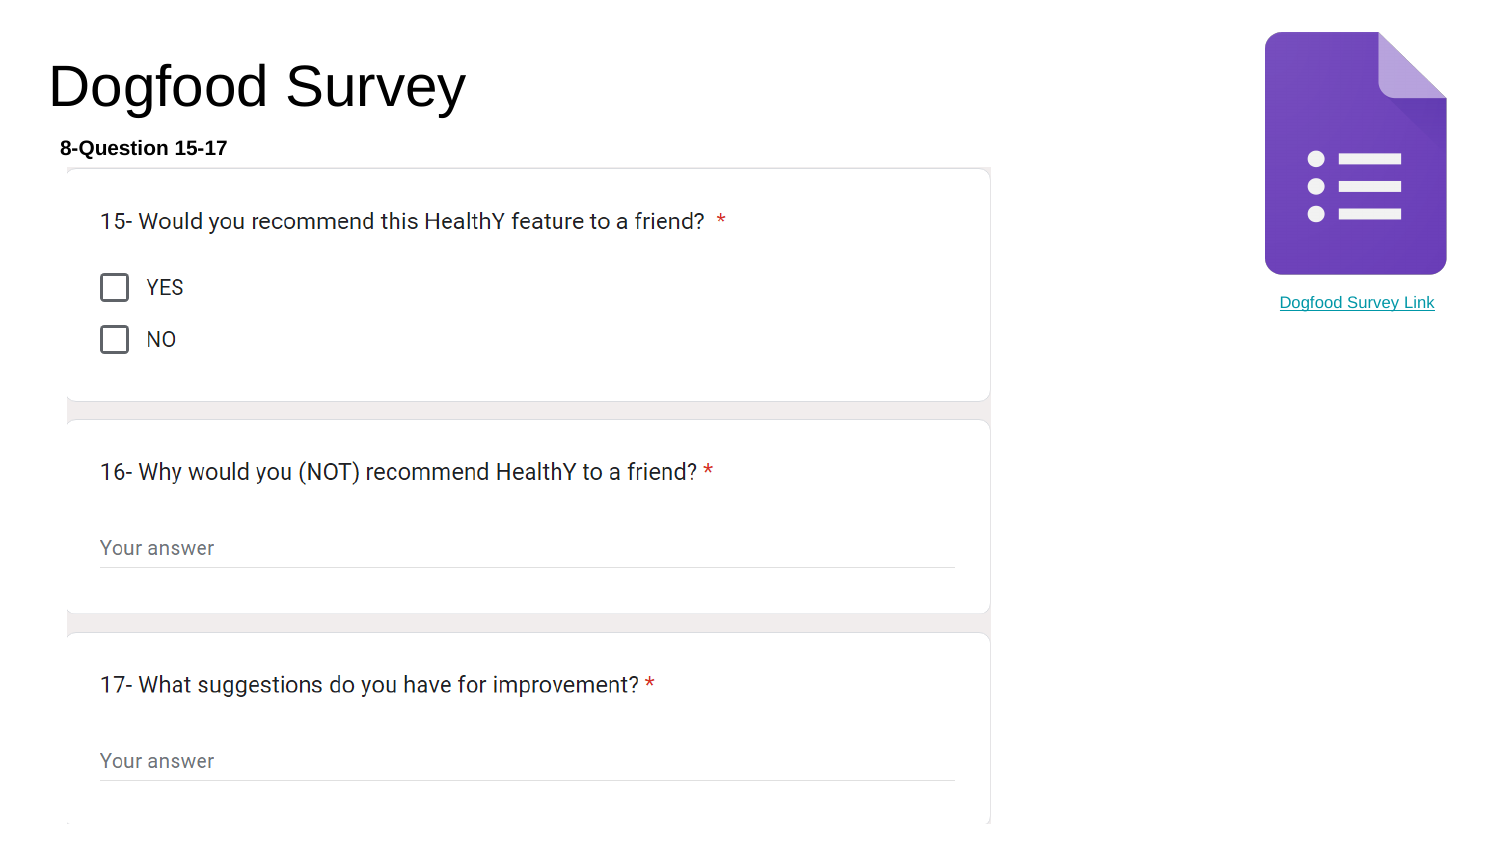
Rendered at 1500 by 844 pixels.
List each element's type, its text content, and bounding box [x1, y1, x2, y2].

picture [1265, 32, 1450, 278]
text_box 8-Question 15-17 [45, 126, 1043, 167]
picture [67, 166, 991, 825]
title Dogfood Survey [33, 32, 1264, 127]
text_box Dogfood Survey Link [1259, 277, 1455, 350]
